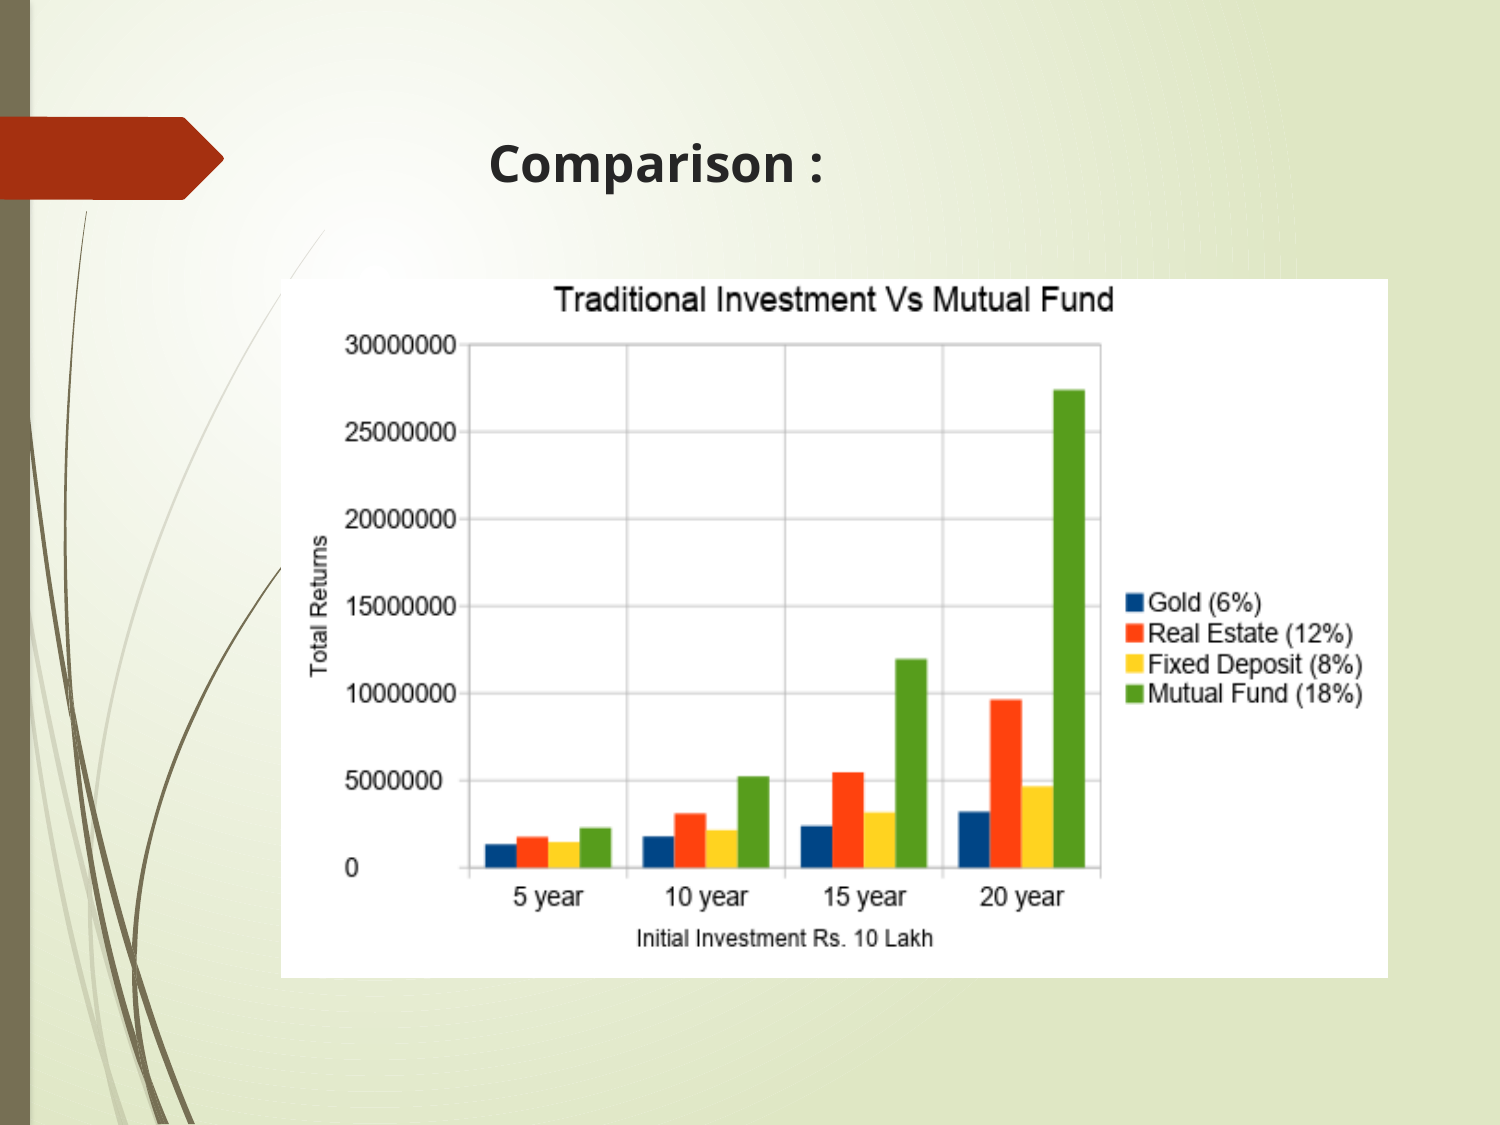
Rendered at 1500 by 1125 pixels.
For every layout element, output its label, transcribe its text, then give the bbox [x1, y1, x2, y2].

title Comparison : [9, 62, 1202, 280]
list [281, 279, 1388, 978]
